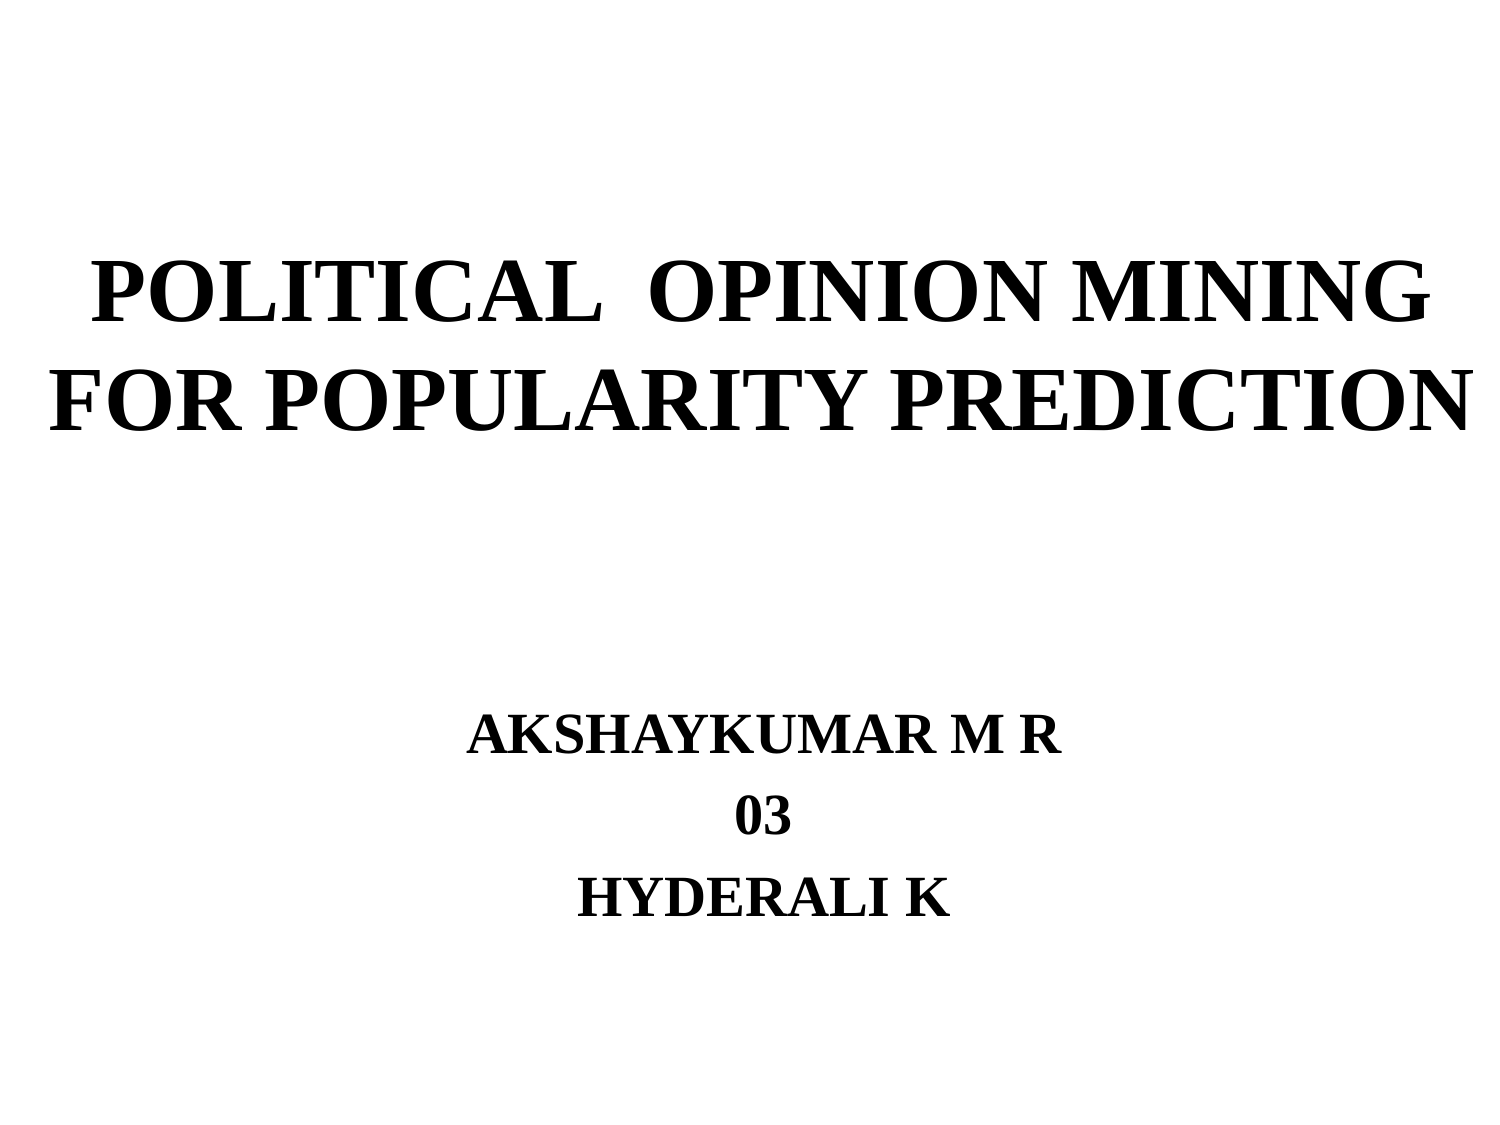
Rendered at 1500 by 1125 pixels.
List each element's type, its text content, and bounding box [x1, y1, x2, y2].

title POLITICAL OPINION MINING FOR POPULARITY PREDICTION [0, 174, 1500, 504]
subtitle AKSHAYKUMAR M R 03 HYDERALI K [187, 687, 1341, 1035]
